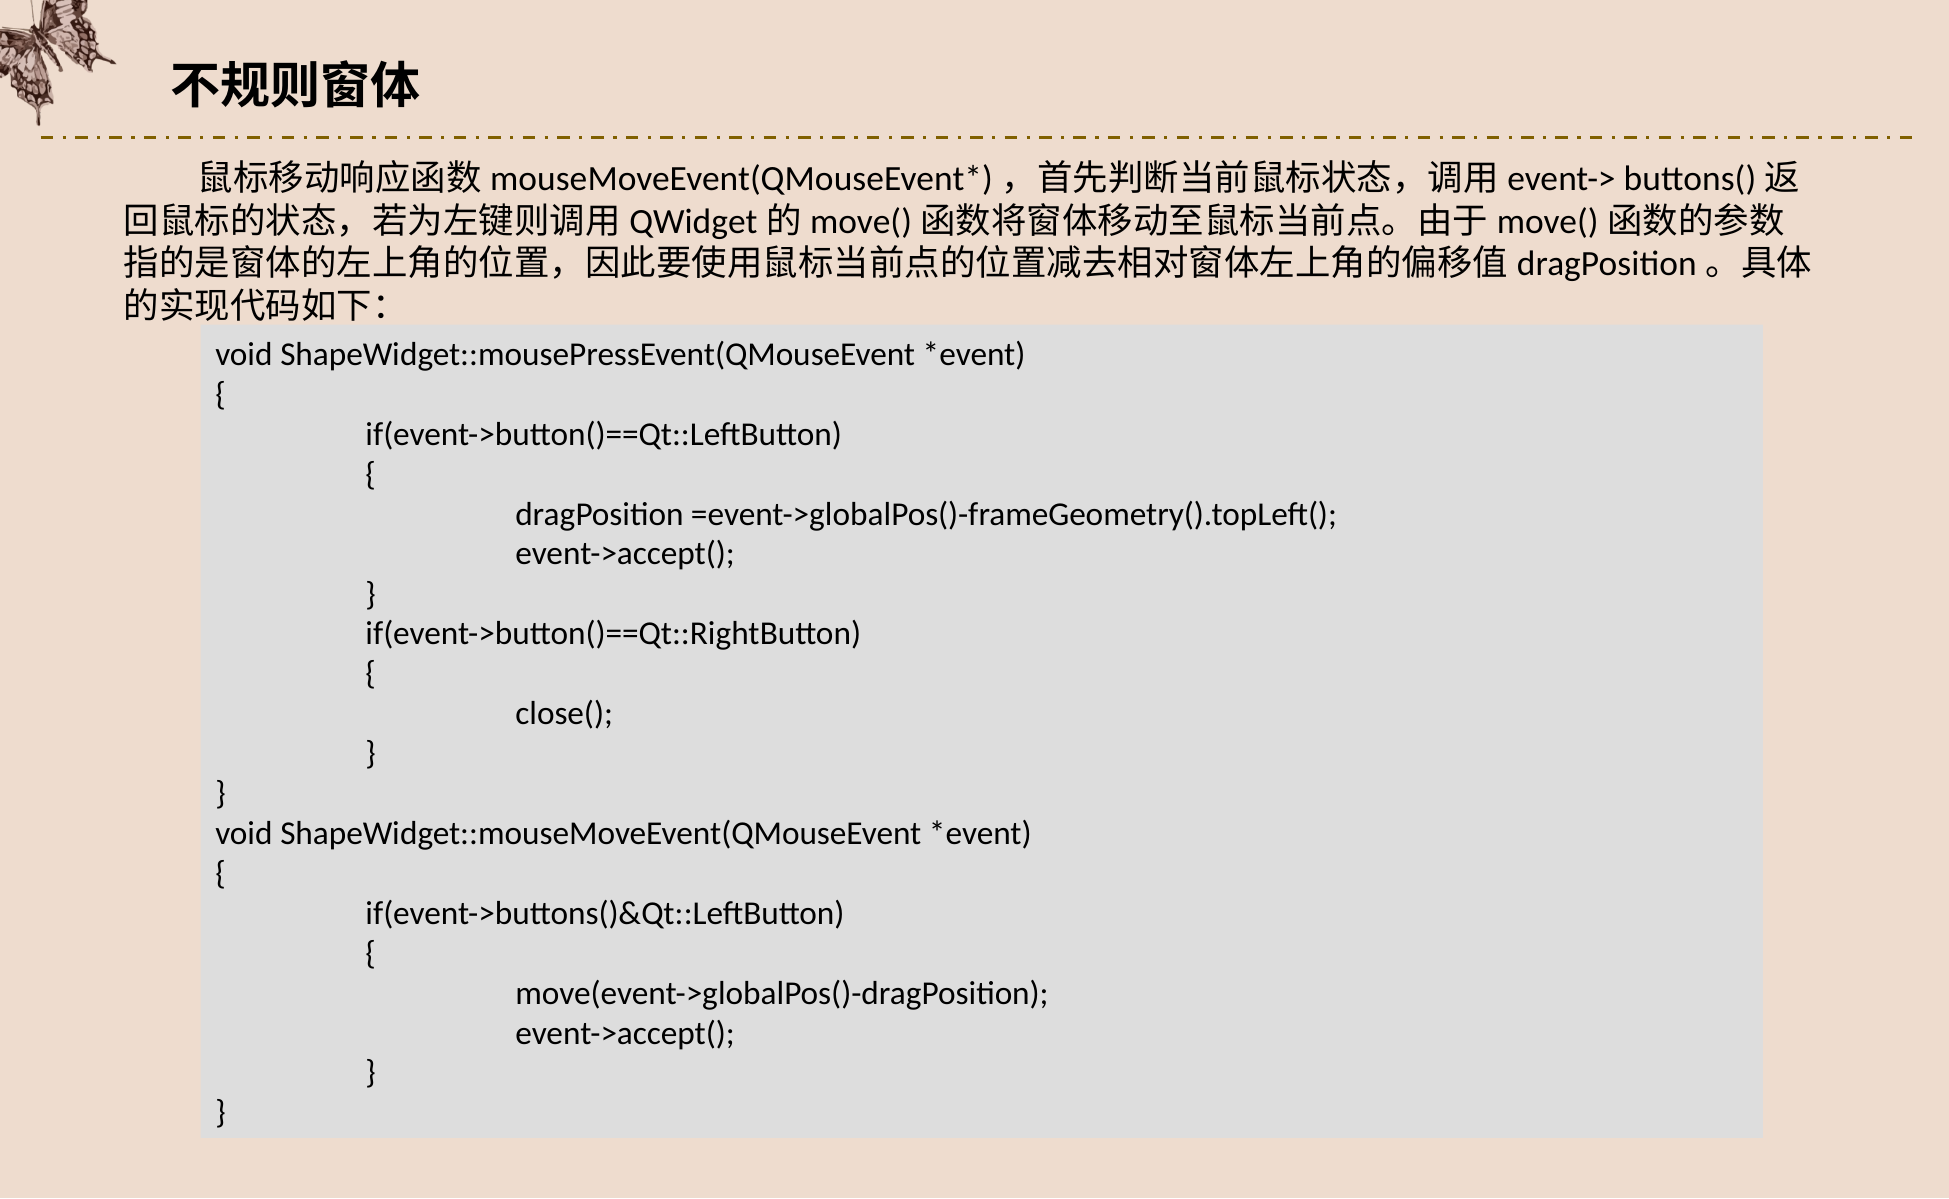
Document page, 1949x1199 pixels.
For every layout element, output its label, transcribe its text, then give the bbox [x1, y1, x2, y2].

text_box 不规则窗体 [155, 46, 852, 121]
text_box void ShapeWidget::mousePressEvent(QMouseEvent *event) { if(event->button()==Qt::LeftButton) { dragPosition =event->globalPos()-frameGeometry().topLeft(); event->accept(); } if(event->button()==Qt::RightButton) { close(); } } void ShapeWidget::mouseMoveEvent(QMouseEvent *event) { if(event->buttons()&Qt::LeftButton) { move(event->globalPos()-dragPosition); event->accept(); } } [200, 324, 1763, 1138]
picture [0, 0, 142, 138]
text_box 鼠标移动响应函数mouseMoveEvent(QMouseEvent*)，首先判断当前鼠标状态，调用event-> buttons()返回鼠标的状态，若为左键则调用QWidget的move()函数将窗体移动至鼠标当前点。由于move()函数的参数指的是窗体的左上角的位置，因此要使用鼠标当前点的位置减去相对窗体左上角的偏移值dragPosition。具体的实现代码如下： [109, 147, 1828, 333]
